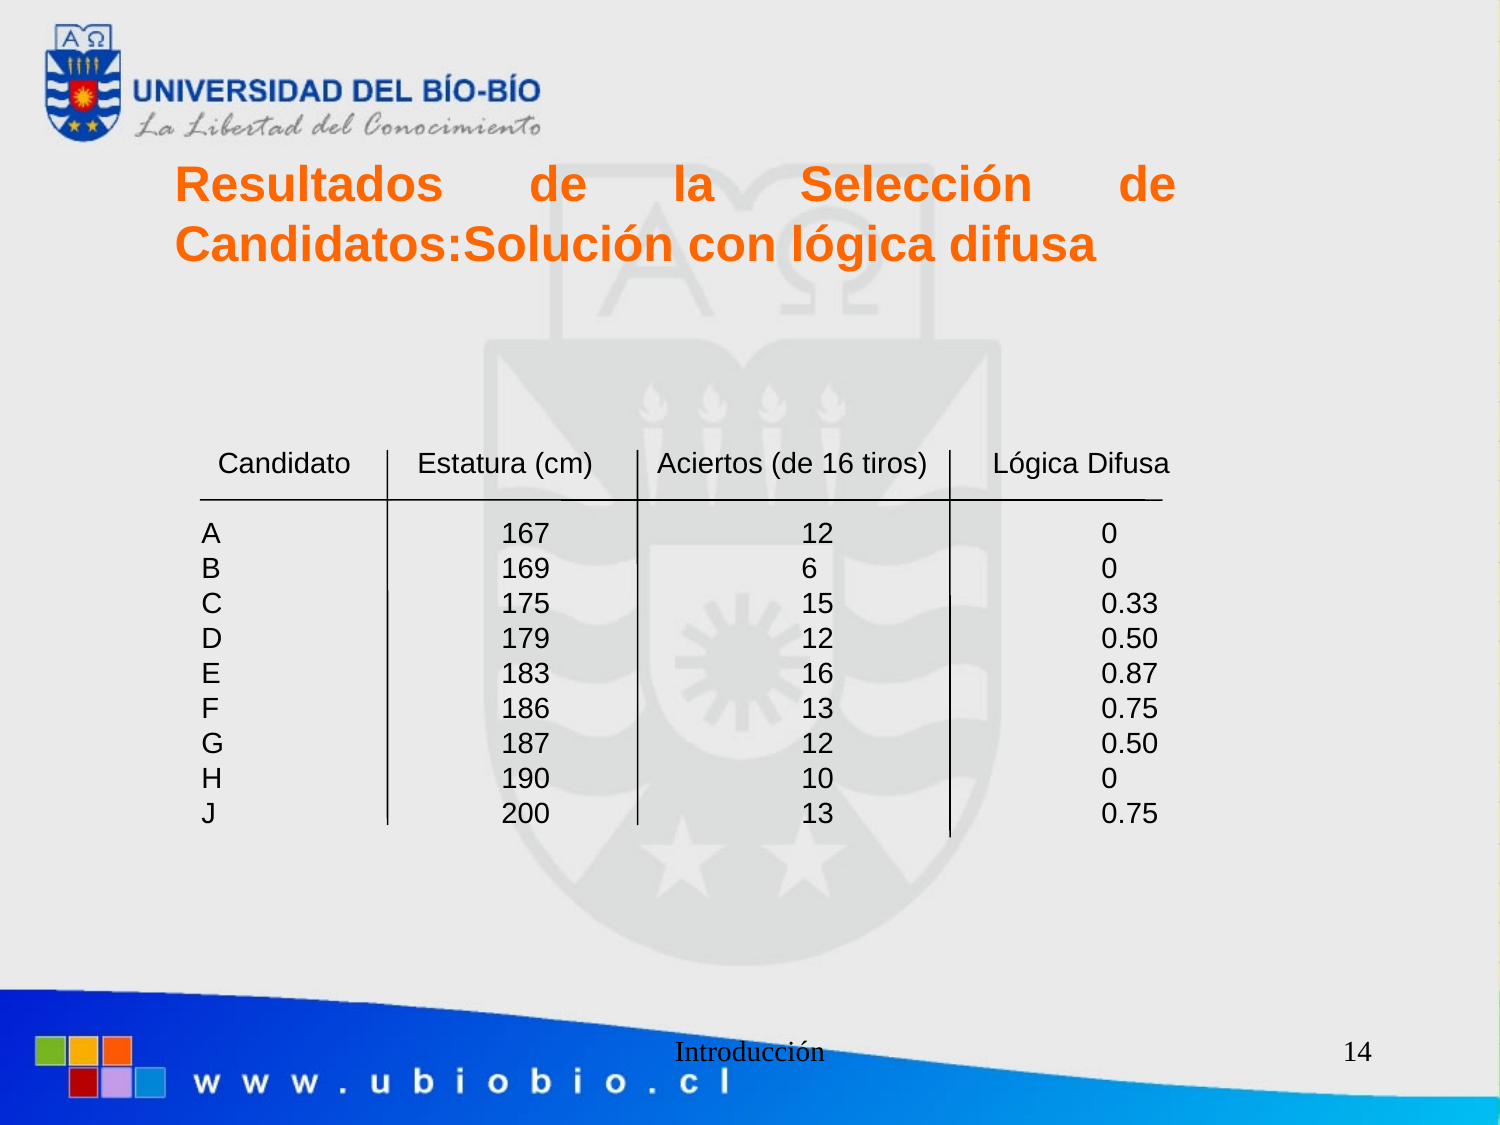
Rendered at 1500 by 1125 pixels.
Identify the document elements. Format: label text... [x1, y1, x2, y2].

text_box Resultados de la Selección de Candidatos:Solución con lógica difusa [159, 143, 1363, 279]
footer Introducción [512, 1025, 988, 1100]
picture [0, 0, 1500, 1125]
slide_number 14 [1074, 1025, 1388, 1100]
text_box Candidato Estatura (cm) Aciertos (de 16 tiros) Lógica Difusa A 167 12 0 B 169 6 0 C 175 15 0.33 D 179 12 0.50 E 183 16 0.87 F 186 13 0.75 G 187 12 0.50 H 190 10 0 J 200 13 0.75 [186, 437, 1185, 837]
